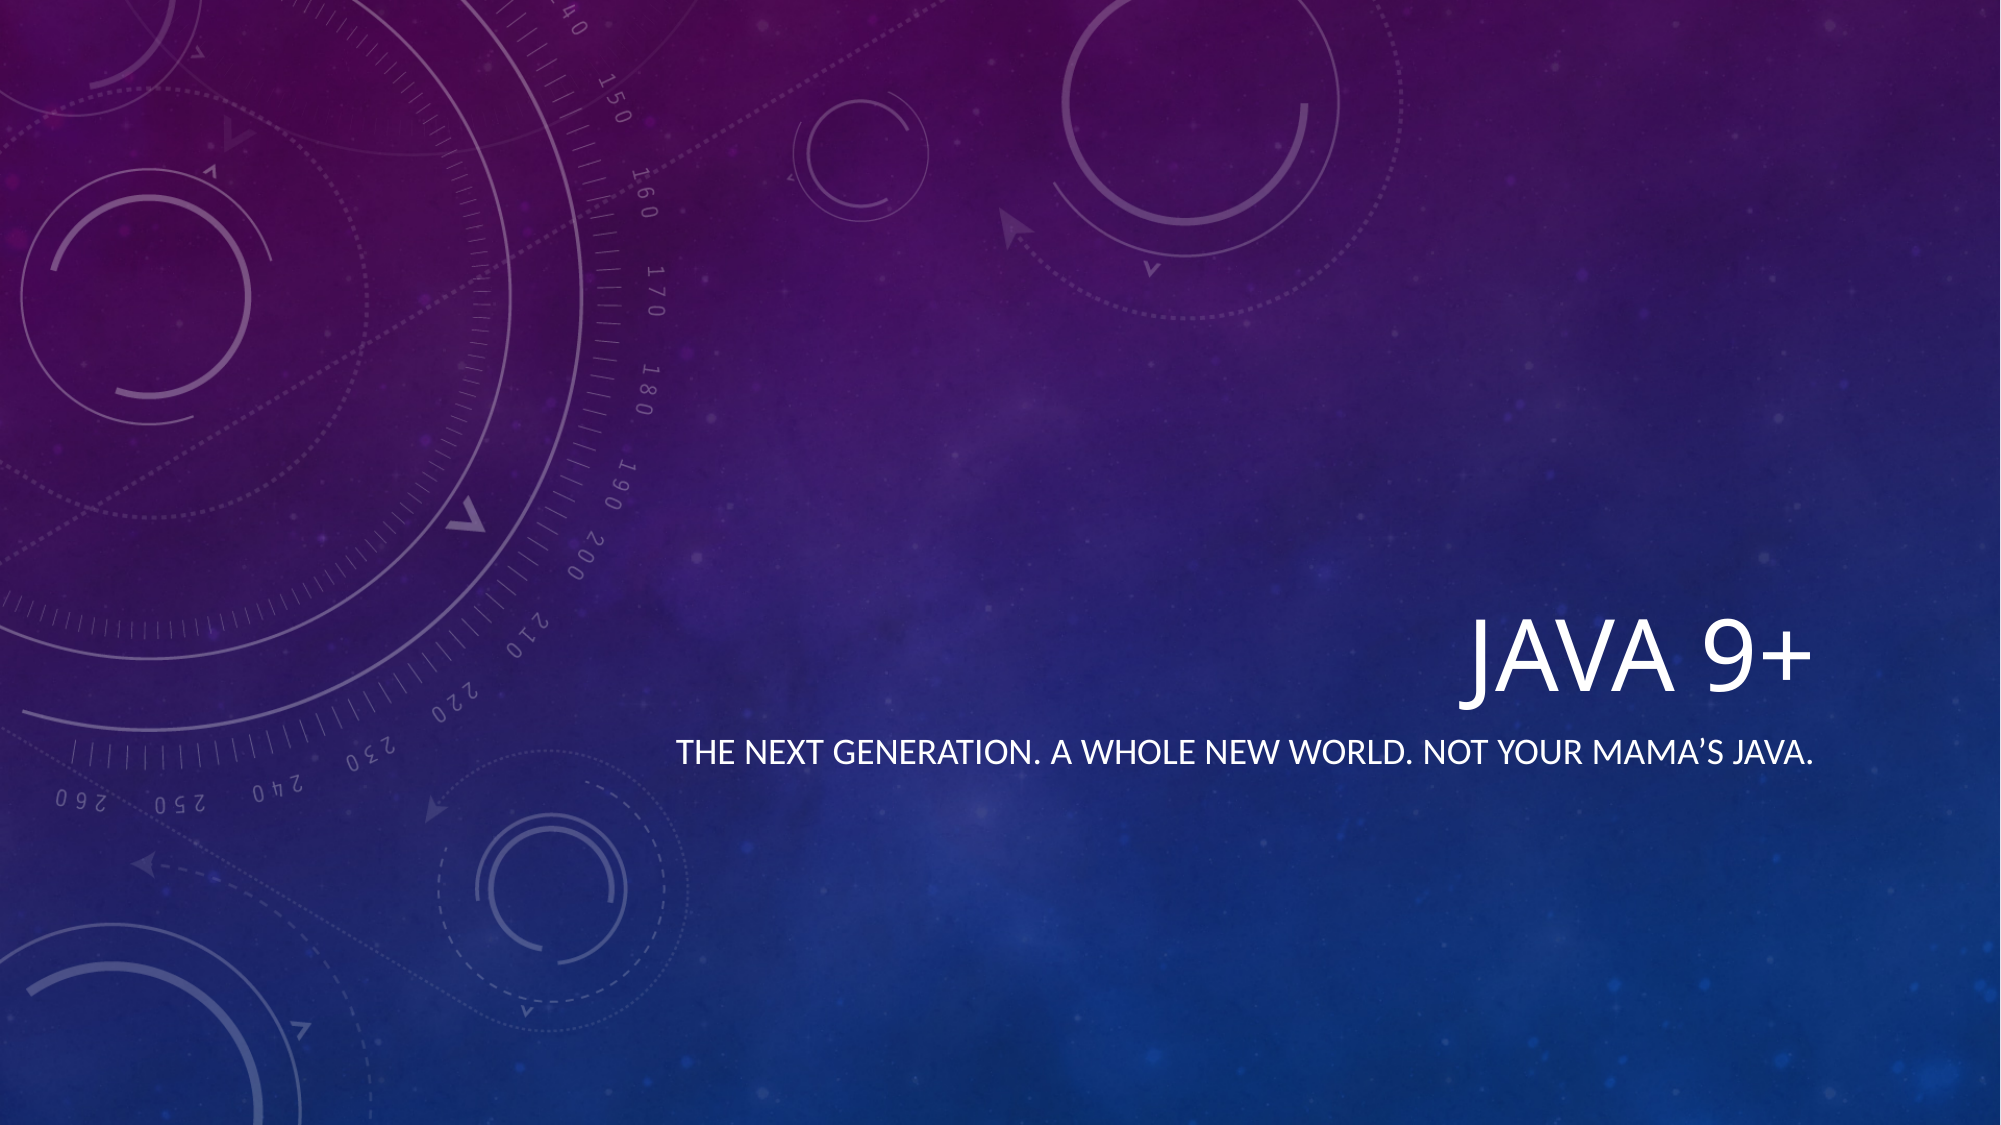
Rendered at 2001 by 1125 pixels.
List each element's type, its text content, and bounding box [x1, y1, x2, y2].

title Java 9+ [650, 322, 1831, 719]
subtitle The next generation. A whole new world. Not your mama’s Java. [650, 719, 1831, 950]
picture [0, 0, 2001, 1125]
